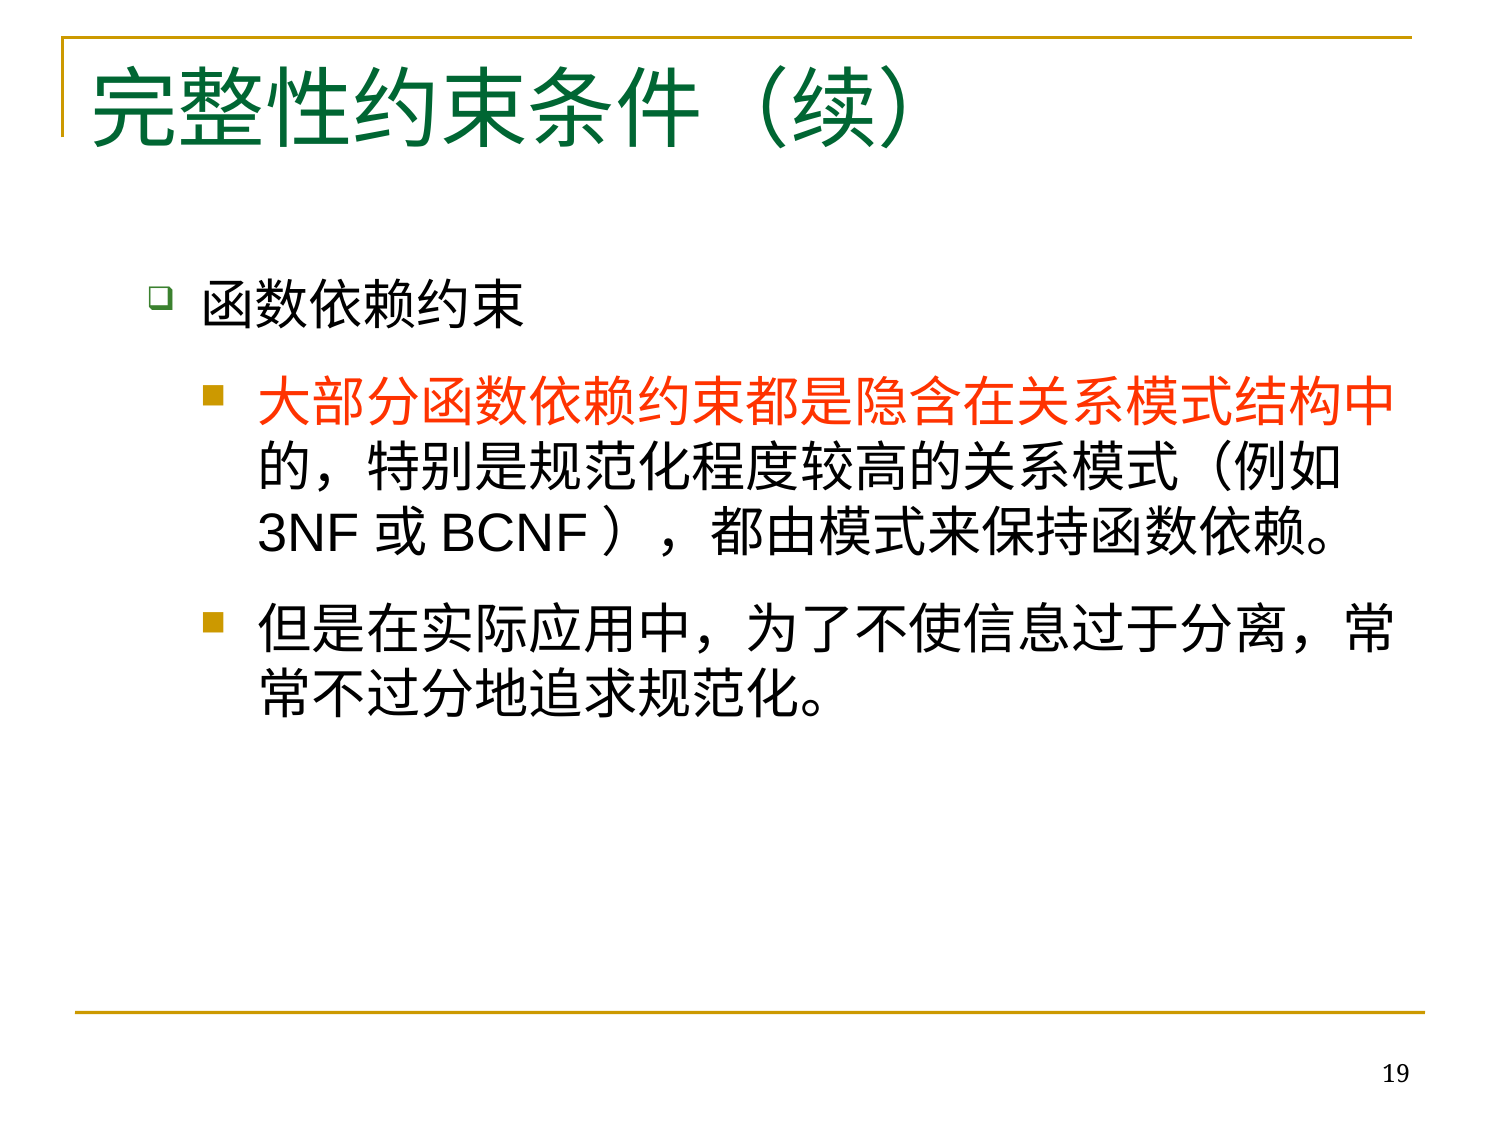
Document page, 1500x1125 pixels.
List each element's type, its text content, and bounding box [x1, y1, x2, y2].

list 函数依赖约束 大部分函数依赖约束都是隐含在关系模式结构中的，特别是规范化程度较高的关系模式（例如3NF或BCNF），都由模式来保持函数依赖。 但是在实际应用中，为了不使信息过于分离，常常不过分地追求规范化。 [75, 262, 1425, 1006]
title 完整性约束条件（续） [75, 45, 1425, 233]
slide_number 19 [1074, 1024, 1425, 1100]
